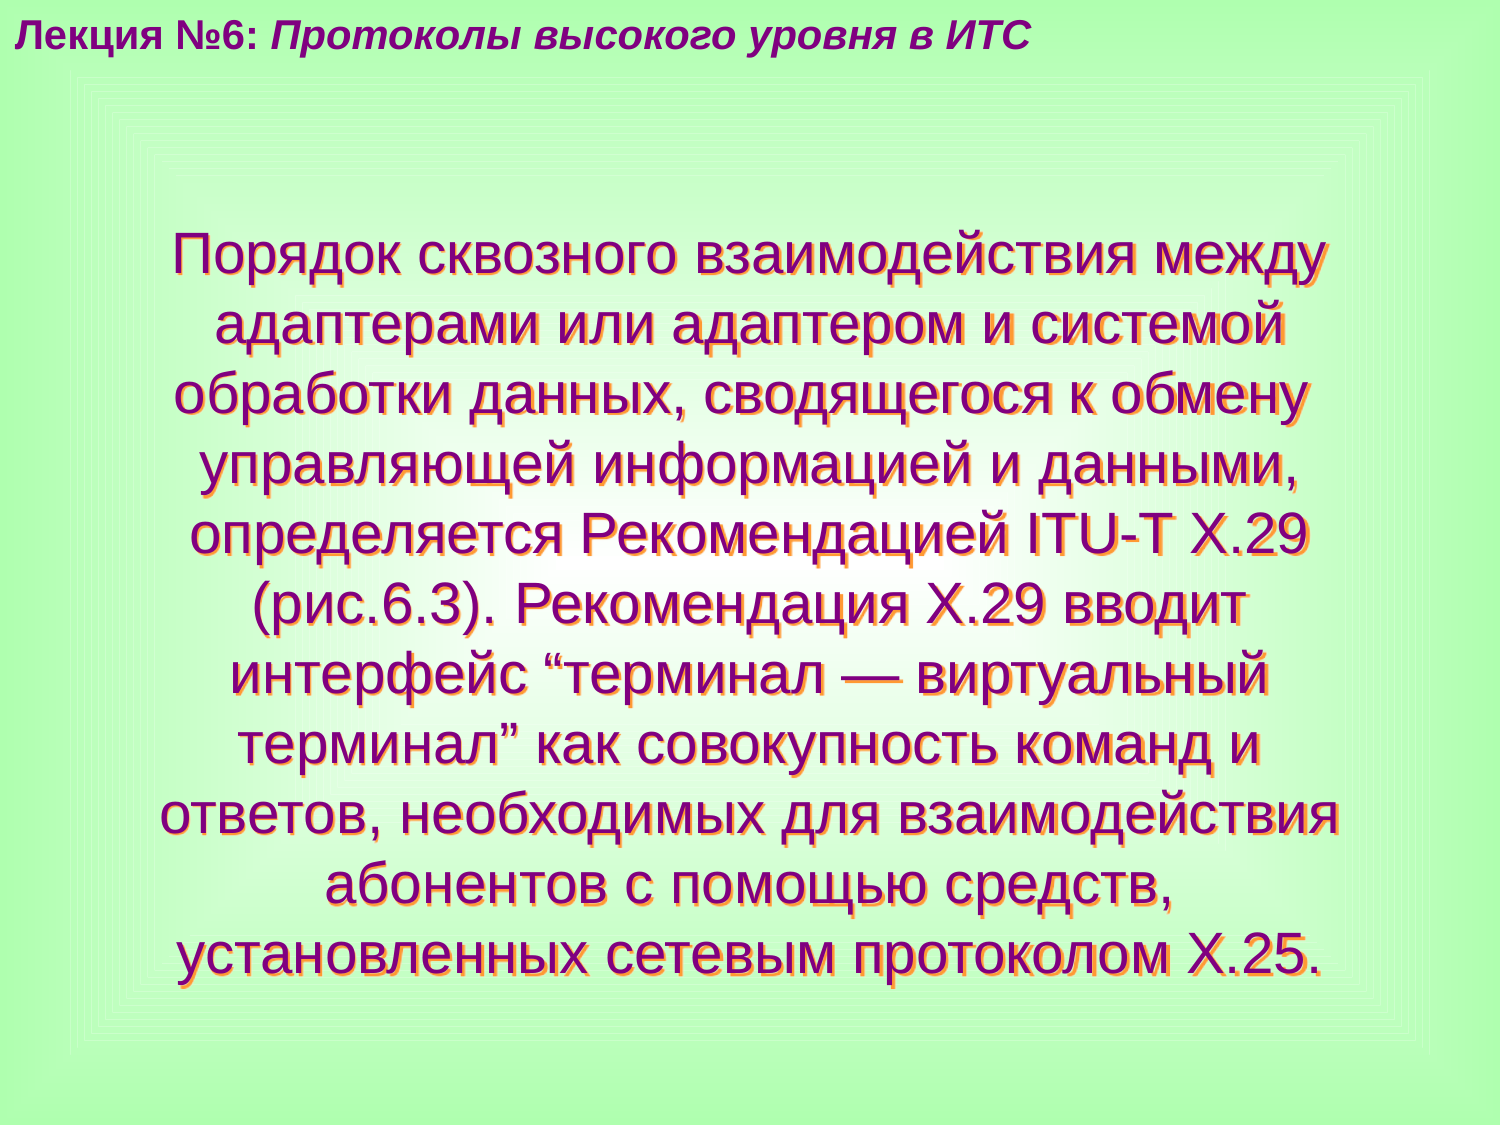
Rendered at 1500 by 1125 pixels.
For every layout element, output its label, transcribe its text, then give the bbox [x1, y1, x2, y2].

text_box Лекция №6: Протоколы высокого уровня в ИТС [0, 0, 1355, 65]
text_box Порядок сквозного взаимодействия между адаптерами или адаптером и системой обработки данных, сводящегося к обмену управляющей информацией и данными, определяется Рекомендацией ITU-T Х.29 (рис.6.3). Рекомендация Х.29 вводит интерфейс “терминал — виртуальный терминал” как совокупность команд и ответов, необходимых для взаимодействия абонентов с помощью средств, установленных сетевым протоколом Х.25. [129, 208, 1370, 993]
